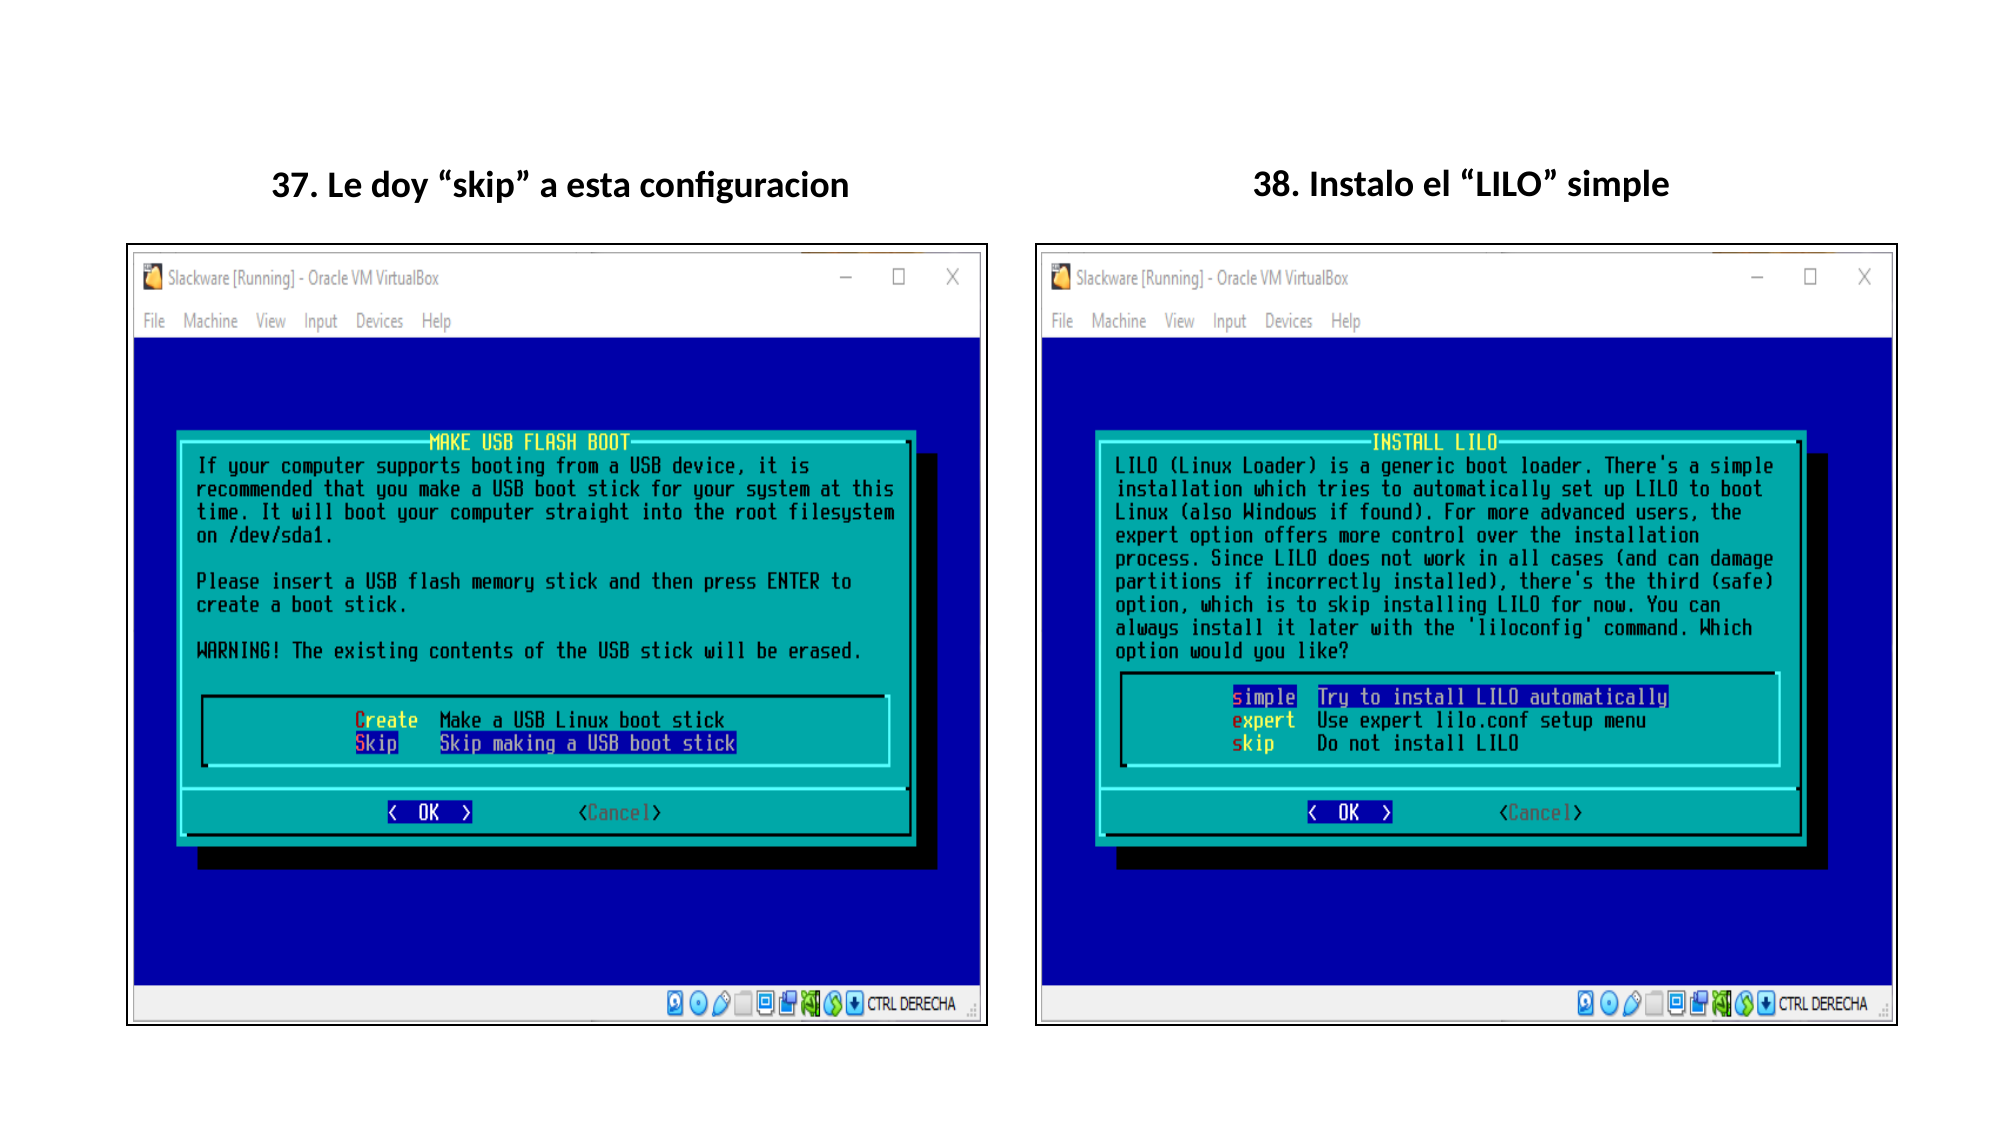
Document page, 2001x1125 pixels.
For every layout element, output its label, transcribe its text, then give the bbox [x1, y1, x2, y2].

list 37. Le doy “skip” a esta configuracion [137, 77, 984, 213]
text_box [126, 243, 988, 1026]
list 38. Instalo el “LILO” simple [1036, 76, 1887, 212]
text_box [1035, 243, 1898, 1026]
picture [133, 252, 981, 1022]
picture [1041, 252, 1893, 1022]
